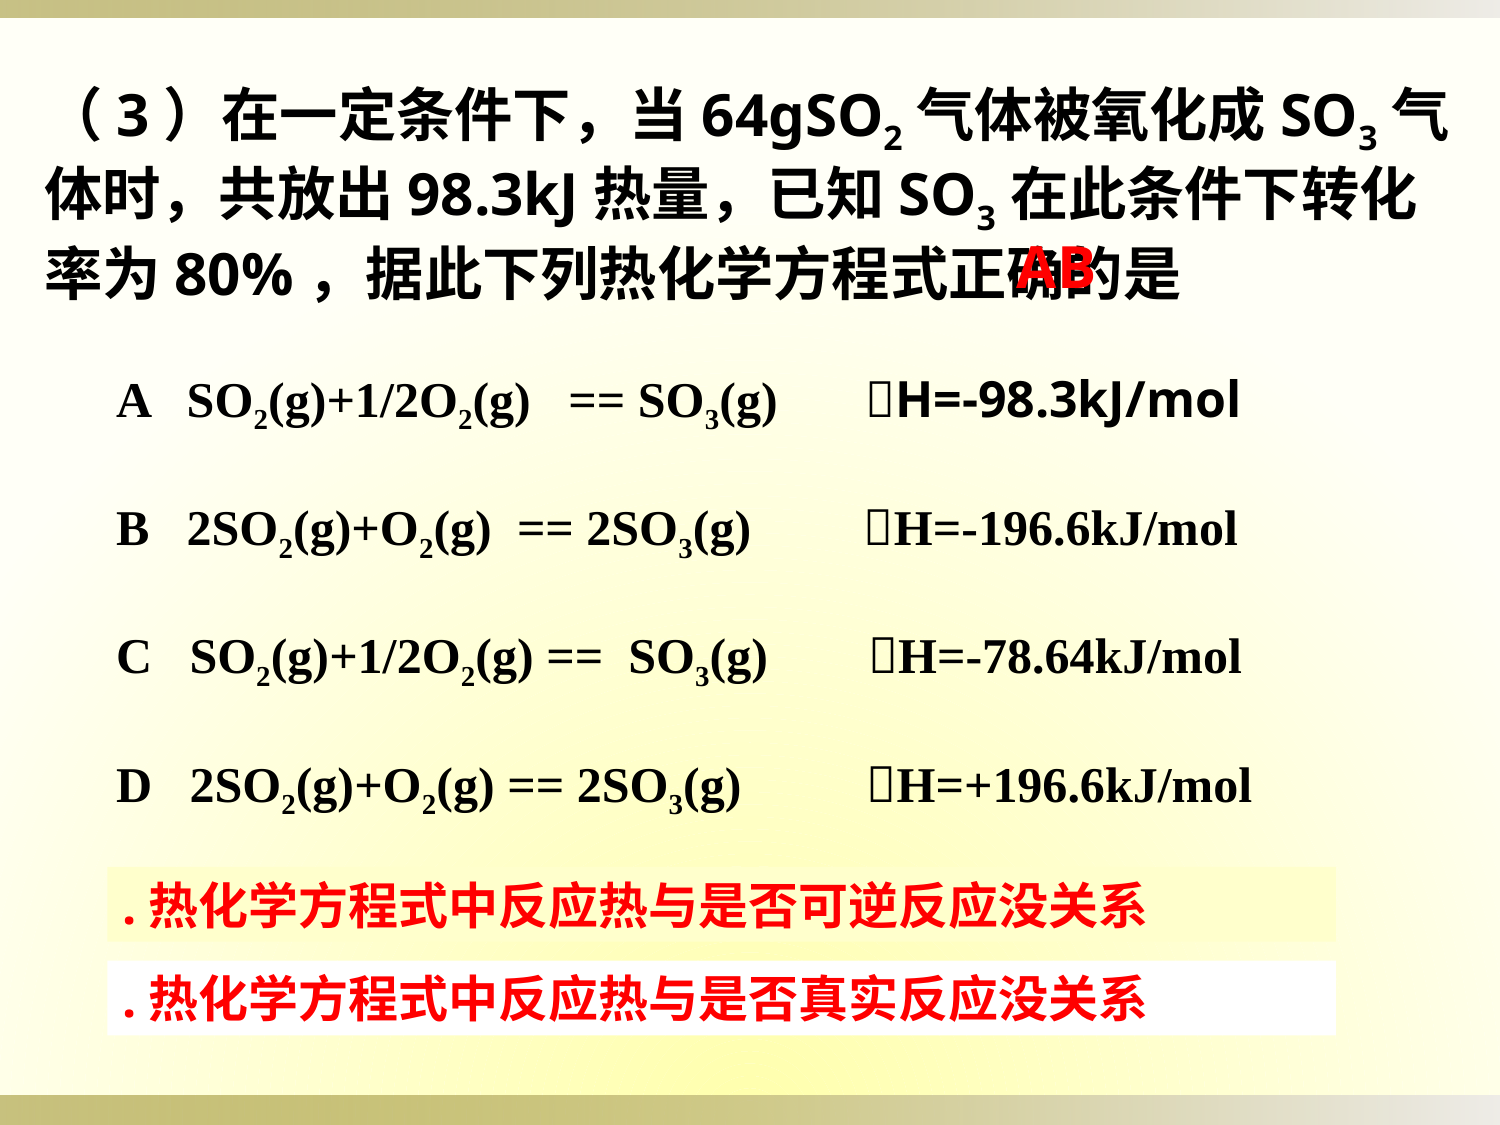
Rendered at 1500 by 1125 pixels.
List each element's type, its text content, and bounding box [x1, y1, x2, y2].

text_box AB [1002, 222, 1112, 308]
text_box .热化学方程式中反应热与是否可逆反应没关系 [107, 866, 1336, 942]
text_box （3）在一定条件下，当64gSO2气体被氧化成SO3气体时，共放出98.3kJ热量，已知SO3在此条件下转化率为80%，据此下列热化学方程式正确的是 [29, 70, 1471, 315]
text_box .热化学方程式中反应热与是否真实反应没关系 [107, 960, 1336, 1036]
text_box A SO2(g)+1/2O2(g) == SO3(g) H=-98.3kJ/mol B 2SO2(g)+O2(g) == 2SO3(g) H=-196.6kJ/mol C SO2(g)+1/2O2(g) == SO3(g) H=-78.64kJ/mol D 2SO2(g)+O2(g) == 2SO3(g) H=+196.6kJ/mol [101, 360, 1348, 888]
